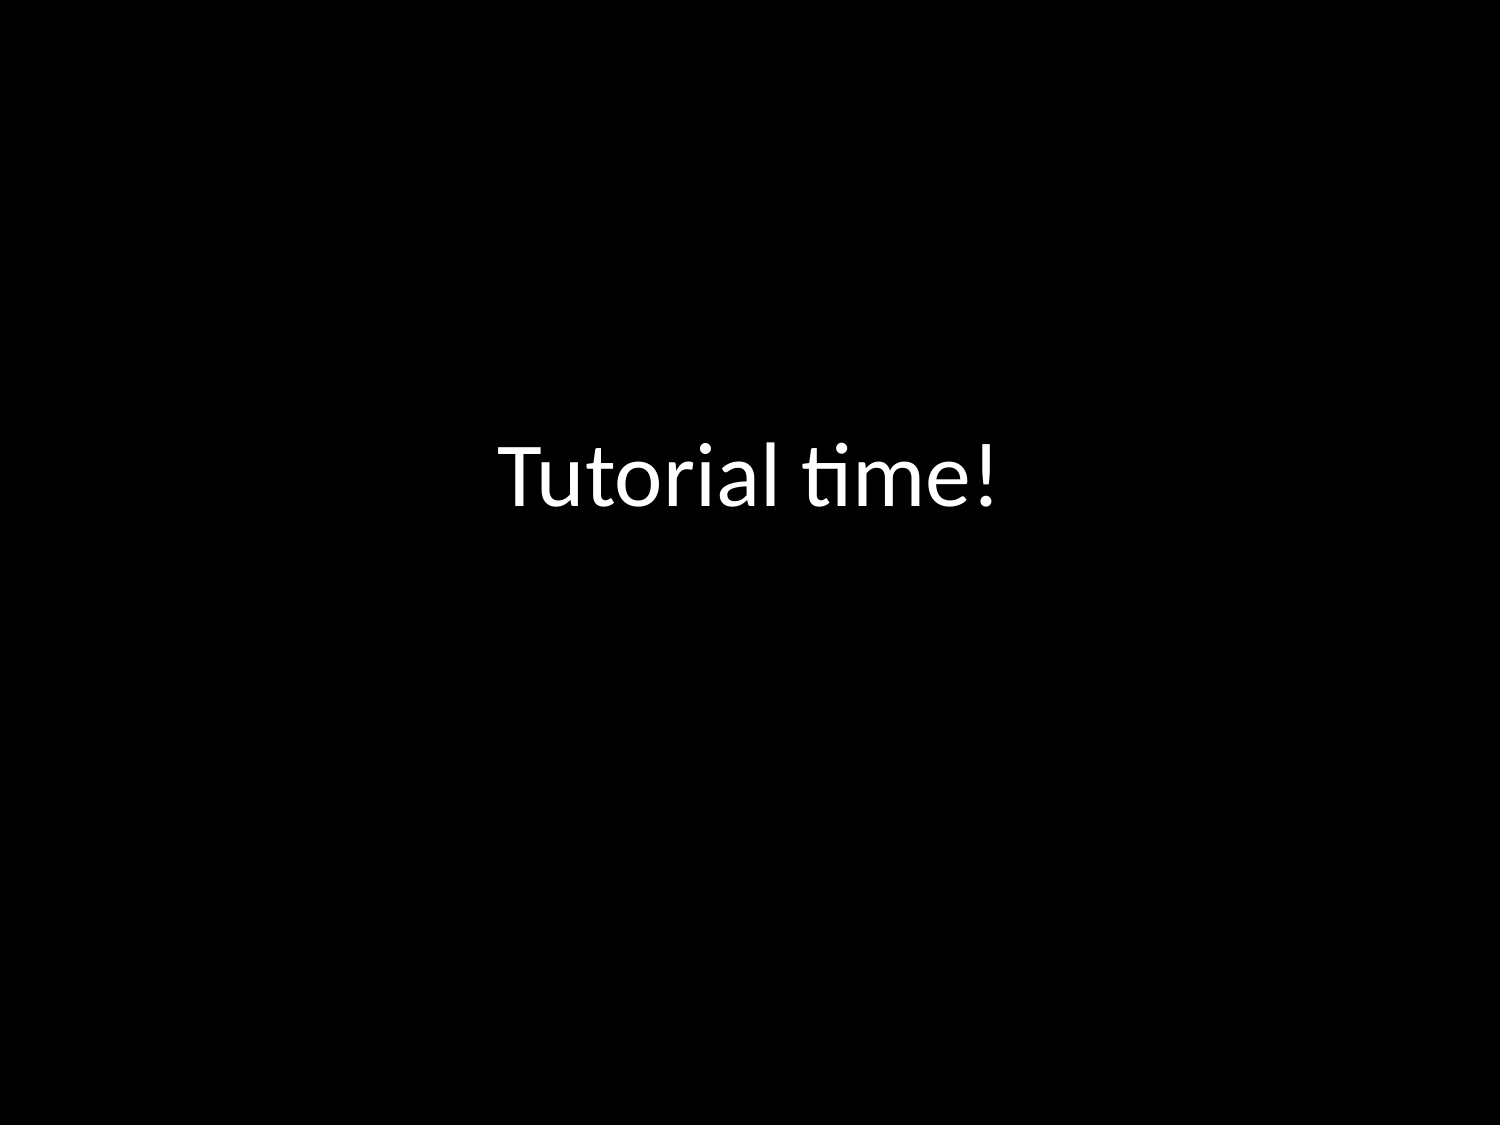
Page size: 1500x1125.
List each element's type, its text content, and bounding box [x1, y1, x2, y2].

title Tutorial time! [112, 349, 1388, 591]
